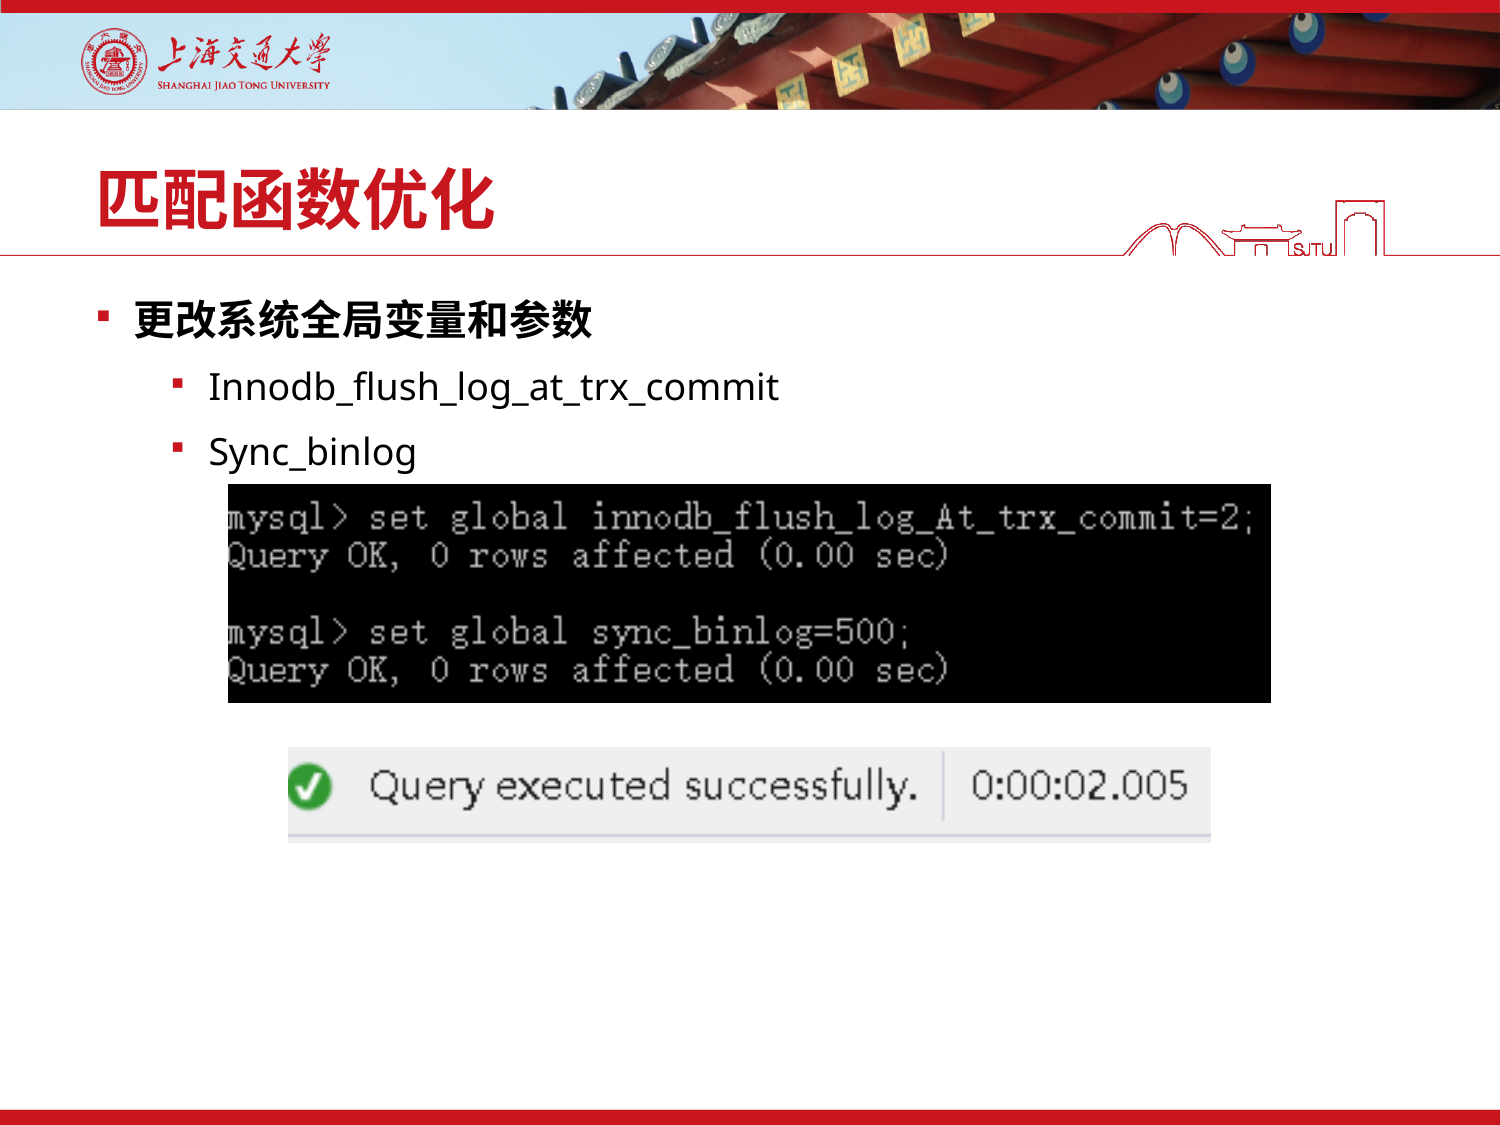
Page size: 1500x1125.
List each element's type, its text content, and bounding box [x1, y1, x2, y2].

picture [0, 200, 1500, 256]
list 更改系统全局变量和参数 Innodb_flush_log_at_trx_commit Sync_binlog [81, 276, 1455, 1084]
title 匹配函数优化 [81, 159, 1455, 254]
picture [228, 484, 1271, 703]
picture [0, 0, 1500, 110]
picture [288, 747, 1211, 843]
